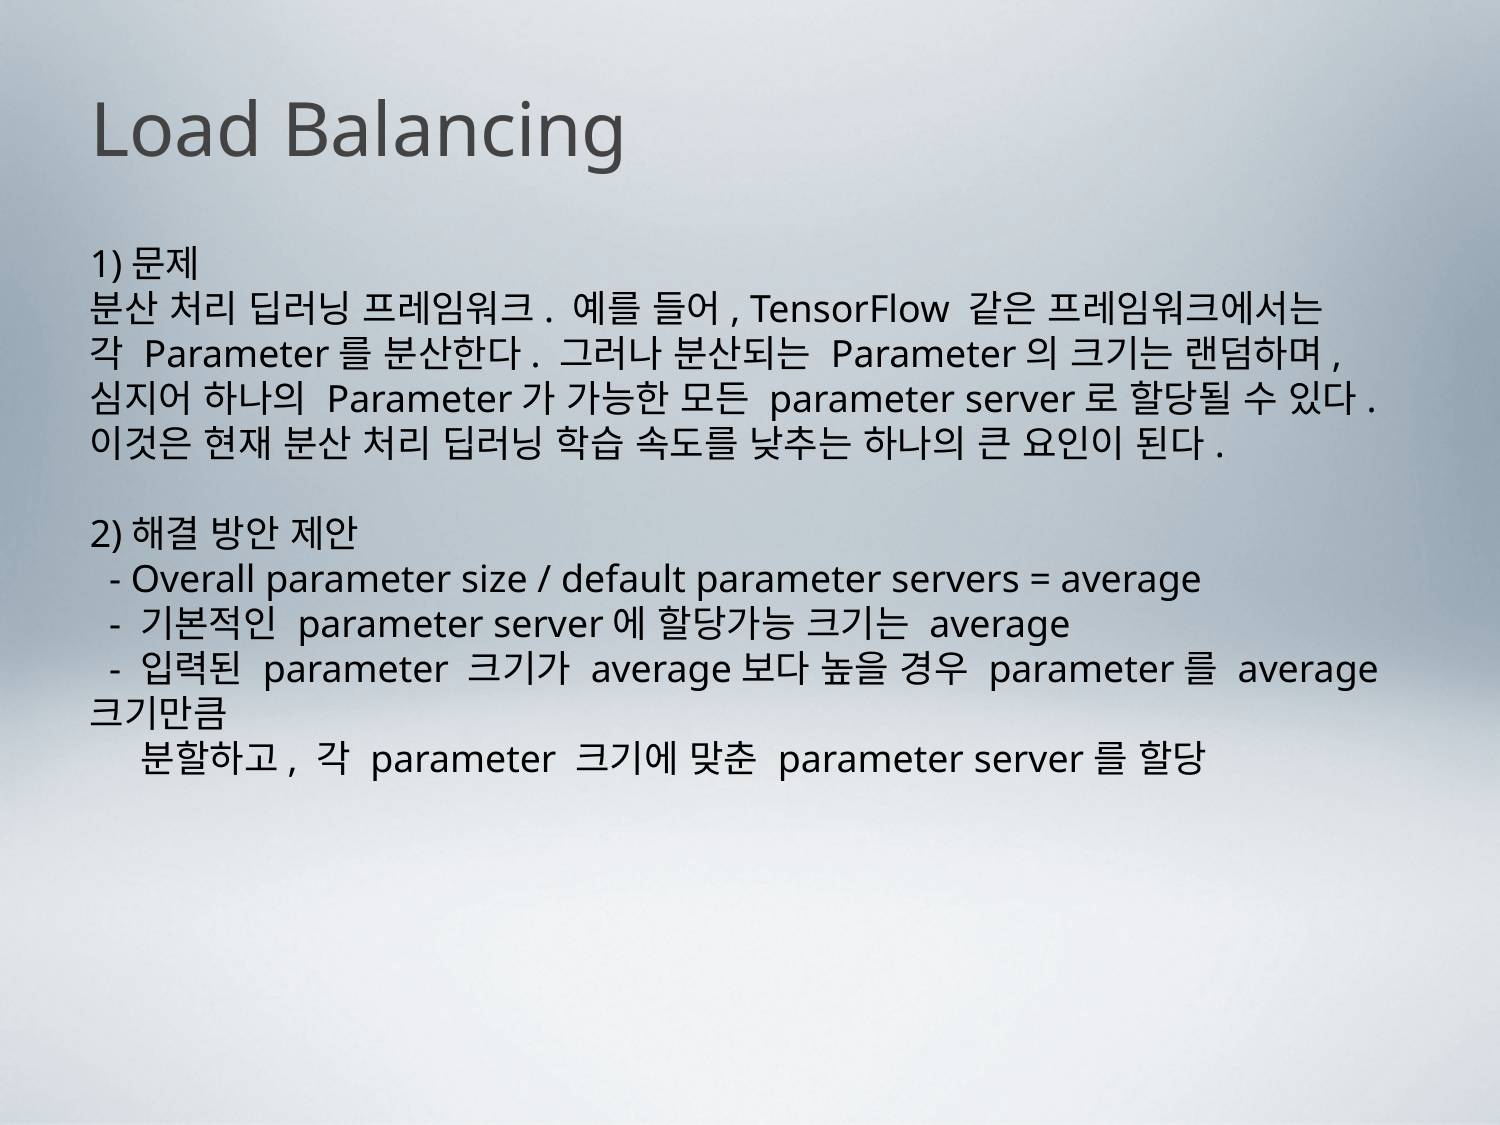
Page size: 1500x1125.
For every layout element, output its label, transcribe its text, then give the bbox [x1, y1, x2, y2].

title Load Balancing [75, 50, 1425, 202]
text_box 1)문제 분산 처리 딥러닝 프레임워크. 예를 들어, TensorFlow 같은 프레임워크에서는 각 Parameter를 분산한다. 그러나 분산되는 Parameter의 크기는 랜덤하며, 심지어 하나의 Parameter가 가능한 모든 parameter server로 할당될 수 있다. 이것은 현재 분산 처리 딥러닝 학습 속도를 낮추는 하나의 큰 요인이 된다. 2)해결 방안 제안 - Overall parameter size / default parameter servers = average - 기본적인 parameter server에 할당가능 크기는 average - 입력된 parameter 크기가 average보다 높을 경우 parameter를 average 크기만큼 분할하고, 각 parameter 크기에 맞춘 parameter server를 할당 [74, 232, 1471, 788]
